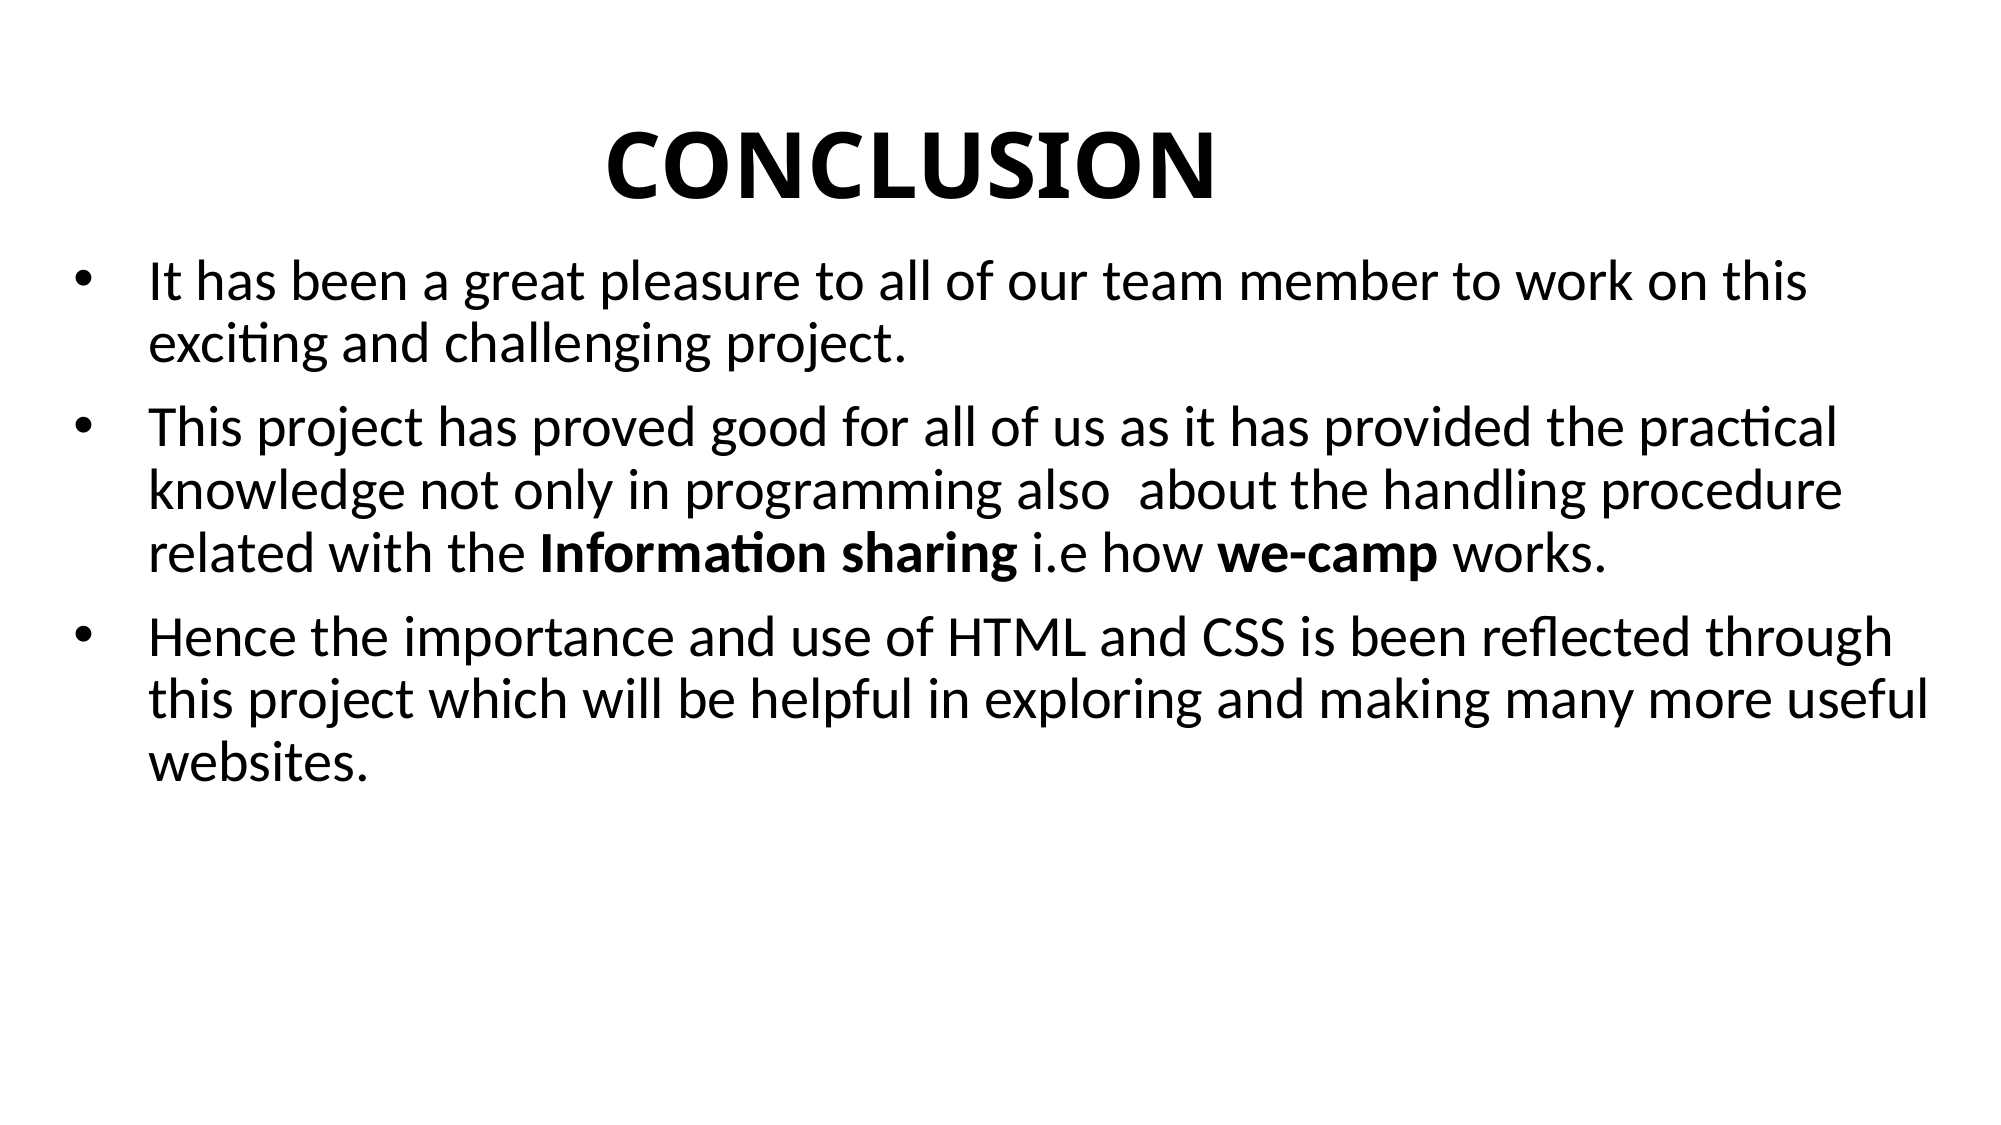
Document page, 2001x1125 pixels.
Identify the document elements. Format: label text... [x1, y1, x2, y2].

title CONCLUSION [137, 59, 1863, 242]
list It has been a great pleasure to all of our team member to work on this exciting and challenging project. This project has proved good for all of us as it has provided the practical knowledge not only in programming also about the handling procedure related with the Information sharing i.e how we-camp works. Hence the importance and use of HTML and CSS is been reflected through this project which will be helpful in exploring and making many more useful websites. [58, 242, 1977, 1103]
